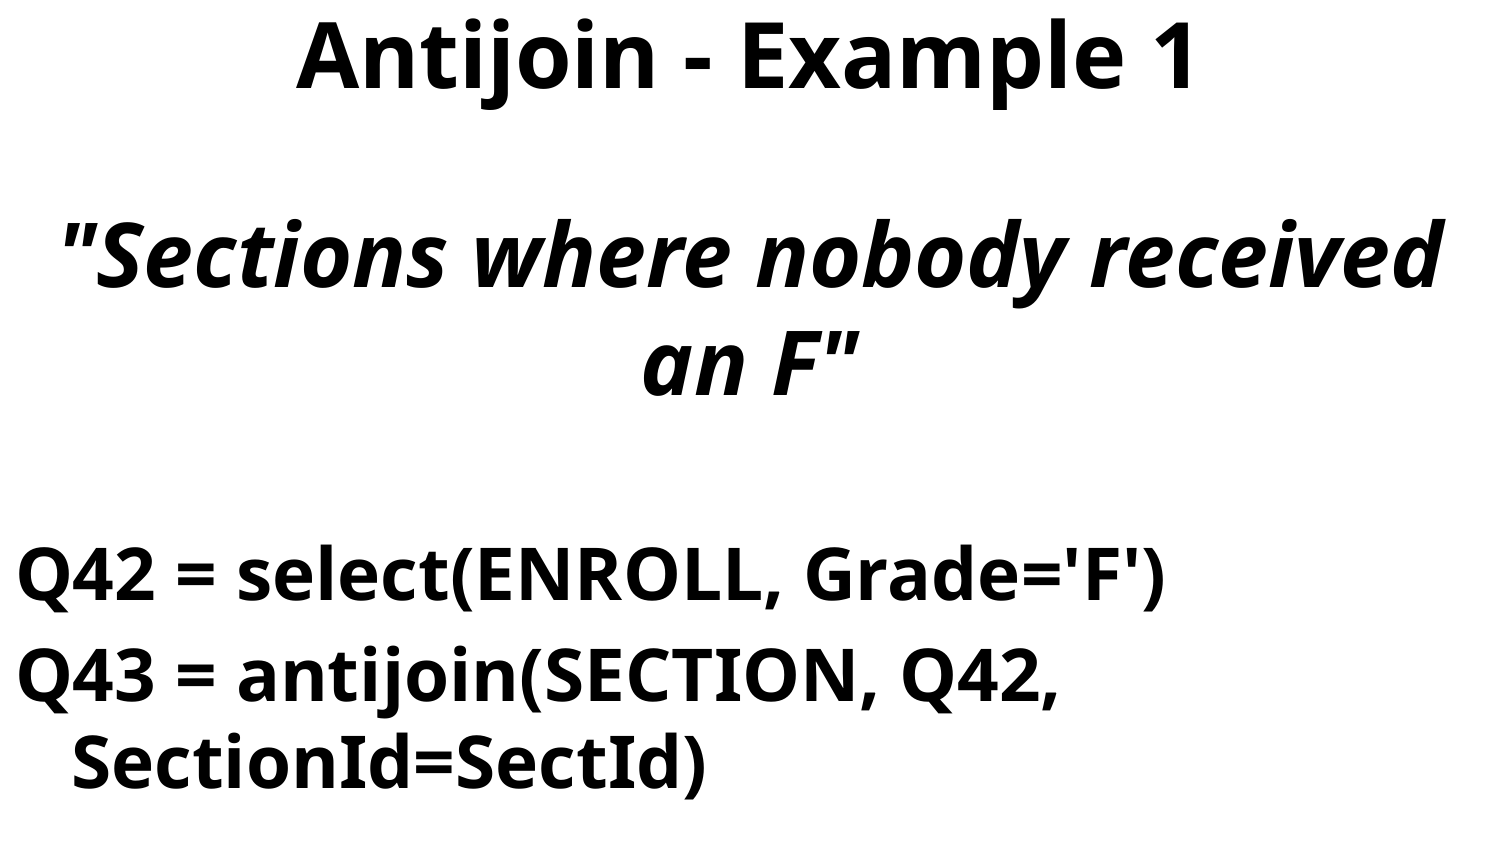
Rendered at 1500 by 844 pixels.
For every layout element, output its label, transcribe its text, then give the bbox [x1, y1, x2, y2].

title Antijoin - Example 1 [0, 0, 1500, 103]
list "Sections where nobody received an F" Q42 = select(ENROLL, Grade='F') Q43 = antijoin(SECTION, Q42, SectionId=SectId) [0, 103, 1500, 844]
